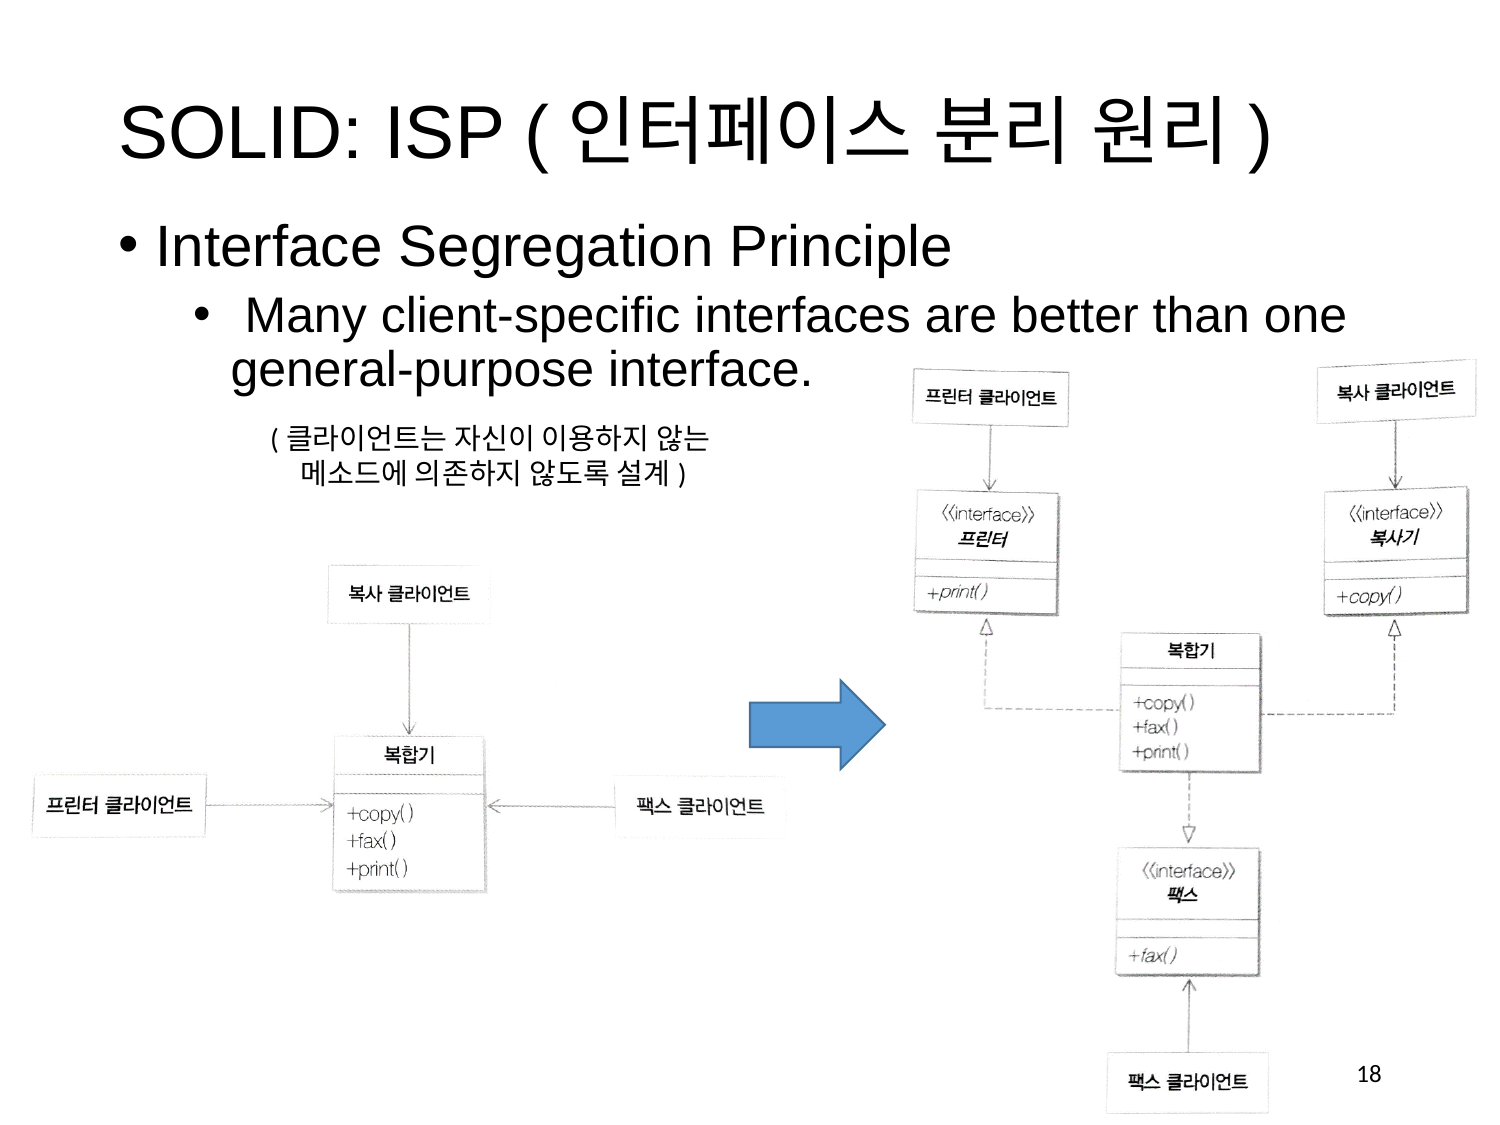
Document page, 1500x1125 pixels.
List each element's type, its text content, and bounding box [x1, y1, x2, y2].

picture [897, 359, 1489, 1124]
list Interface Segregation Principle Many client-specific interfaces are better than one general-purpose interface. [103, 208, 1397, 1035]
picture [15, 546, 788, 902]
text_box (클라이언트는 자신이 이용하지 않는 메소드에 의존하지 않도록 설계) [237, 405, 750, 506]
title SOLID: ISP (인터페이스 분리 원리) [103, 59, 1397, 208]
text_box [792, 680, 885, 770]
